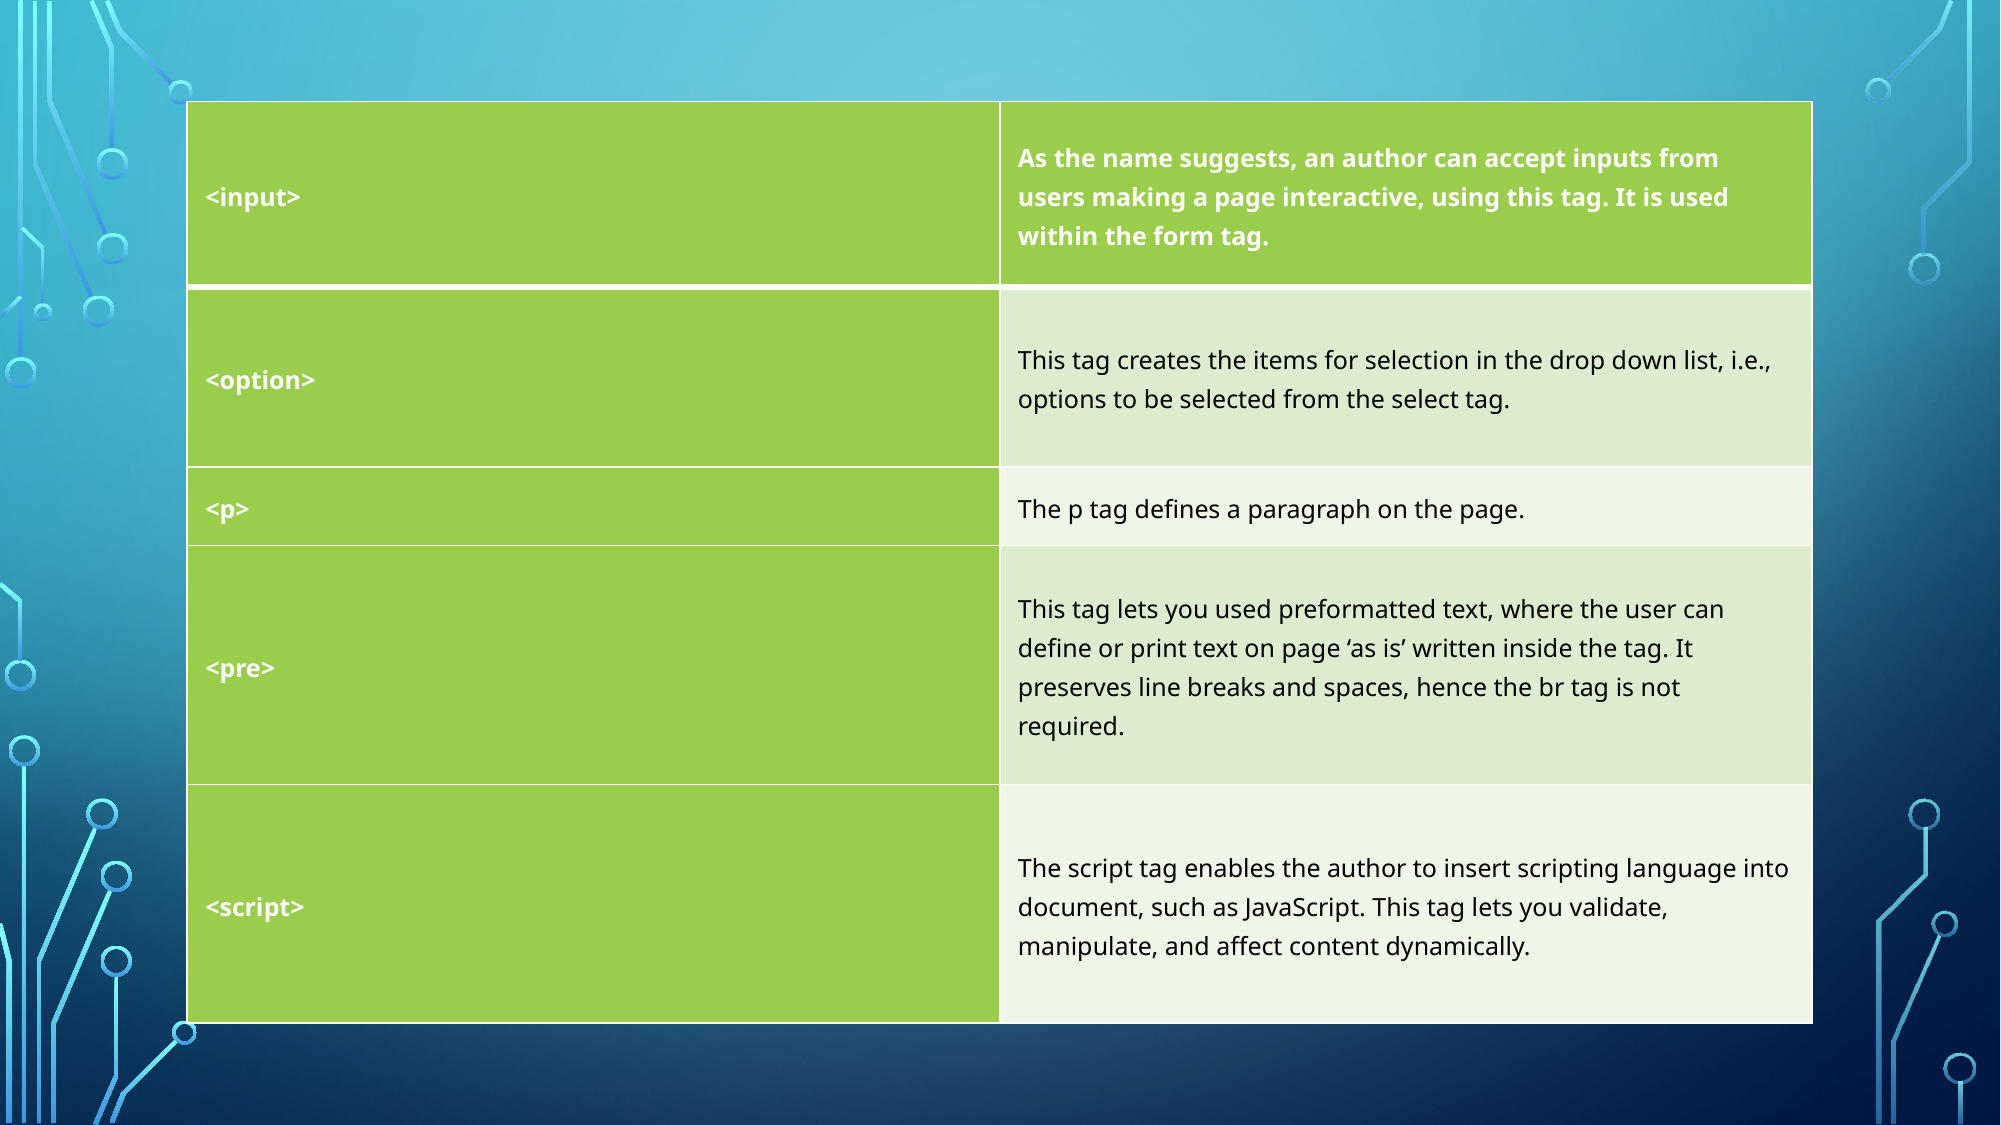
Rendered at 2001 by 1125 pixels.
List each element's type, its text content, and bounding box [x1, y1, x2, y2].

table_cell <p> [188, 468, 999, 545]
table_cell This tag lets you used preformatted text, where the user can define or print text on page ‘as is’ written inside the tag. It preserves line breaks and spaces, hence the br tag is not required. [1001, 546, 1811, 784]
table_cell This tag creates the items for selection in the drop down list, i.e., options to be selected from the select tag. [1001, 290, 1811, 466]
table_cell <script> [188, 785, 999, 1022]
table_cell <pre> [188, 546, 999, 784]
table_header <input> [188, 102, 999, 284]
table_header As the name suggests, an author can accept inputs from users making a page interactive, using this tag. It is used within the form tag. [1001, 102, 1811, 284]
table_cell The p tag defines a paragraph on the page. [1001, 468, 1811, 545]
table_cell <option> [188, 290, 999, 466]
table_cell The script tag enables the author to insert scripting language into document, such as JavaScript. This tag lets you validate, manipulate, and affect content dynamically. [1001, 785, 1811, 1022]
